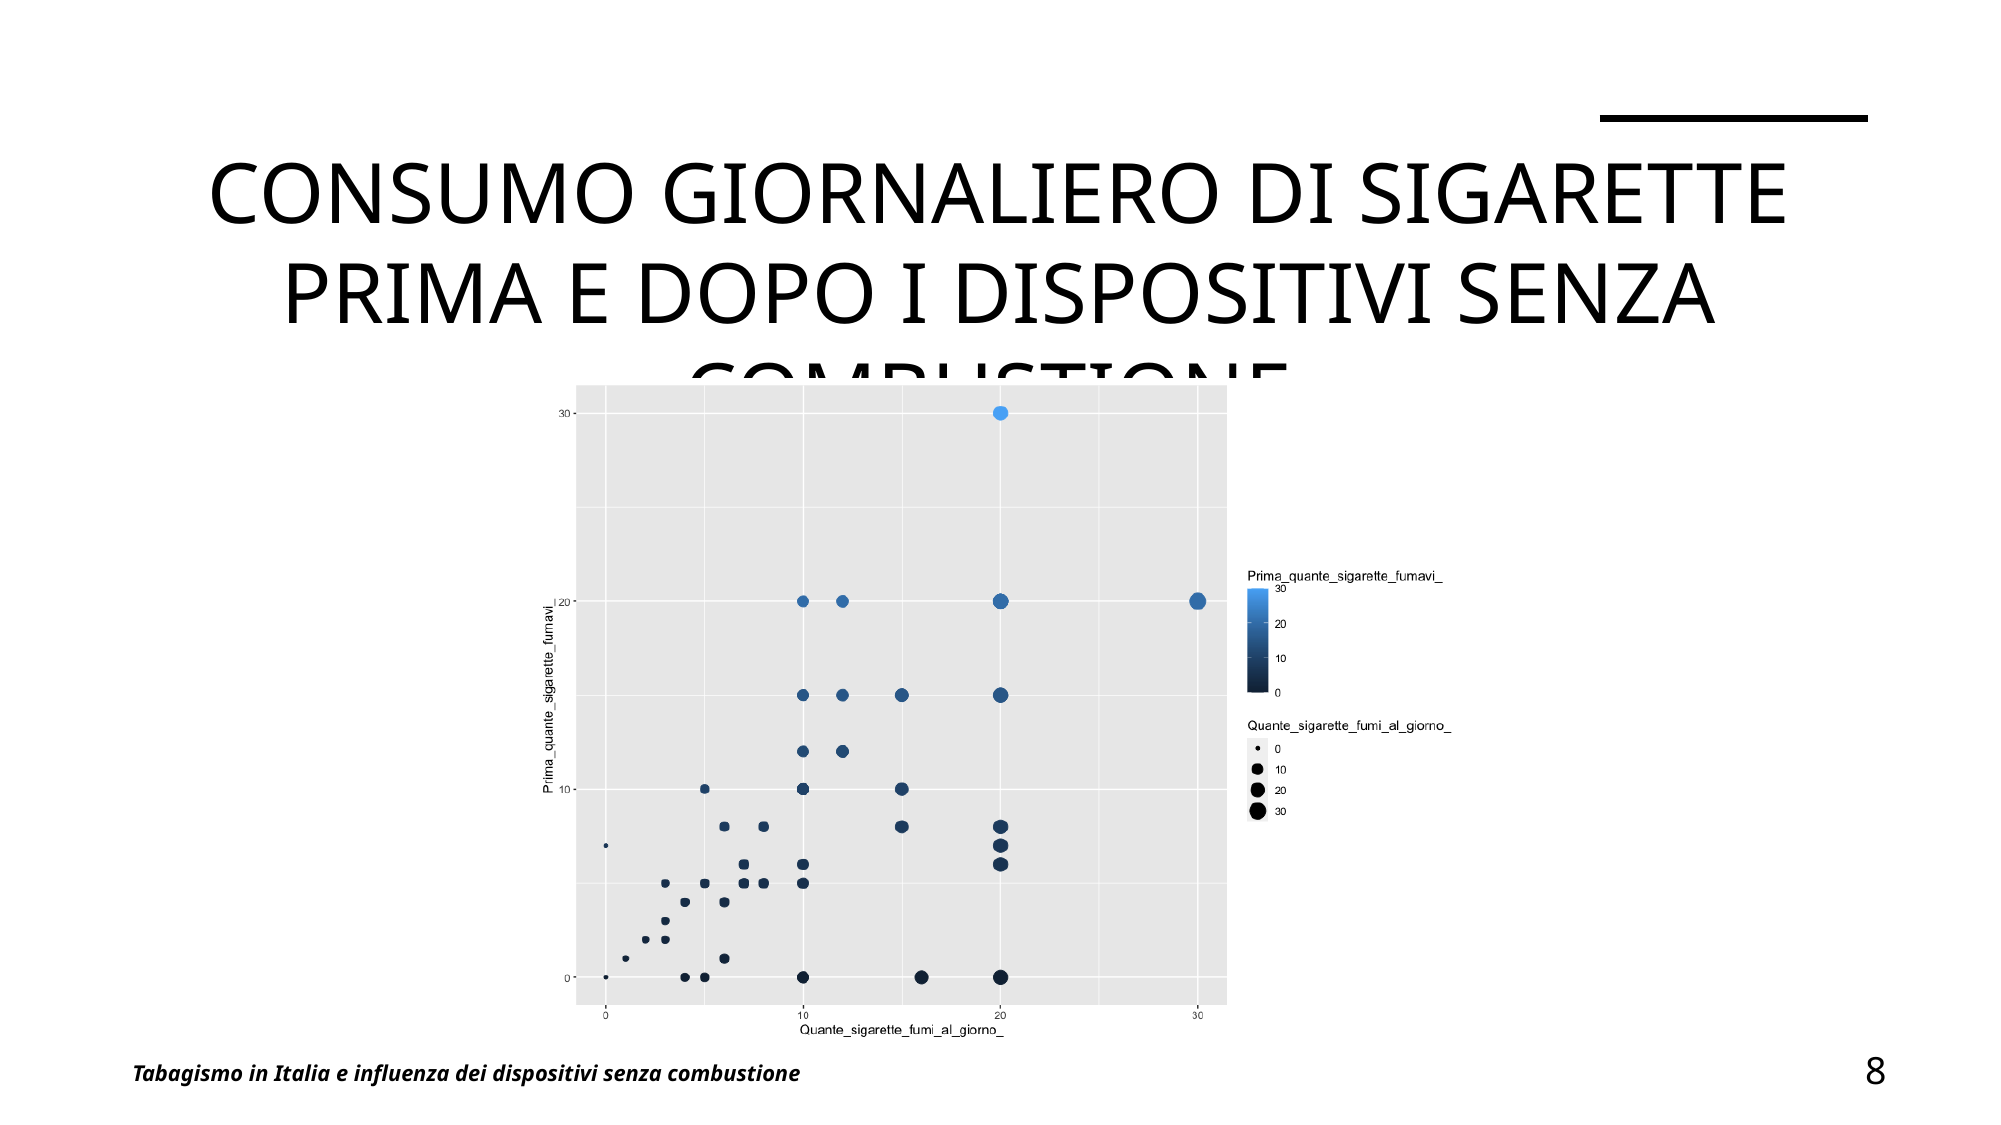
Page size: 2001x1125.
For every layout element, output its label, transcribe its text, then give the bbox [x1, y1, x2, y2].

slide_number 8 [1791, 1042, 1902, 1103]
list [536, 378, 1464, 1043]
footer Tabagismo in Italia e influenza dei dispositivi senza combustione [117, 1042, 862, 1103]
title Consumo giornaliero di sigarette prima e dopo i dispositivi senza combustione [114, 133, 1886, 328]
